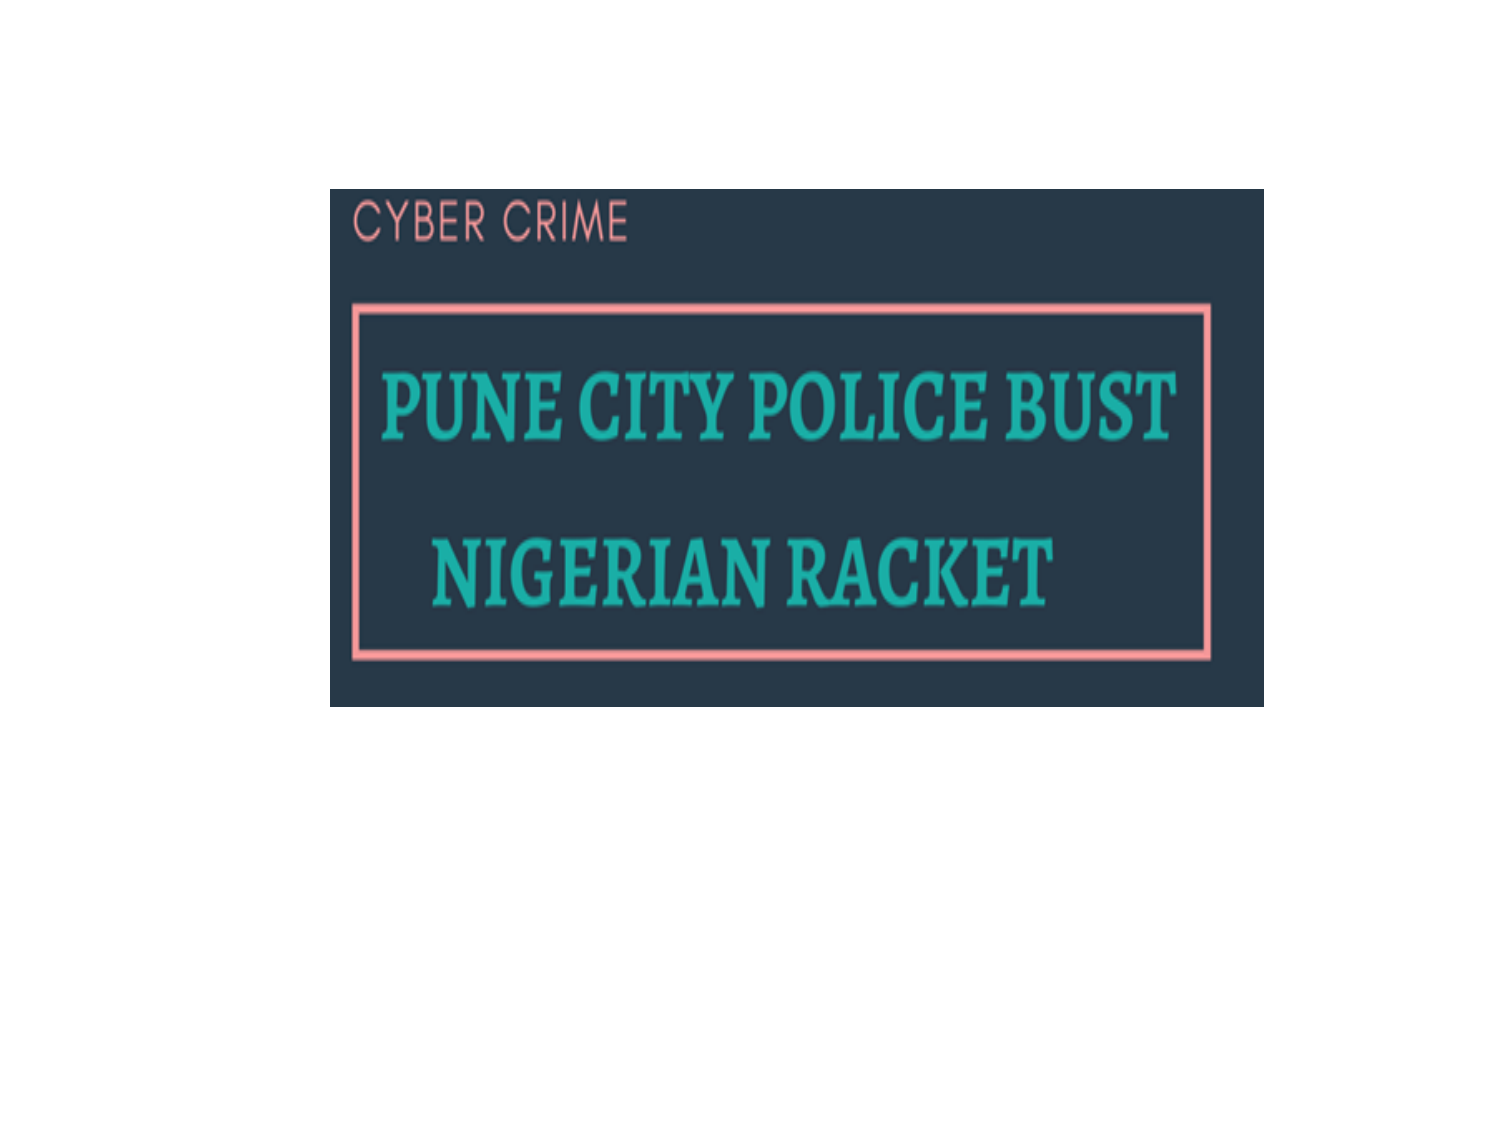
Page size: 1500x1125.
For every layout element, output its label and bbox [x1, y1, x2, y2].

picture [329, 189, 1264, 707]
